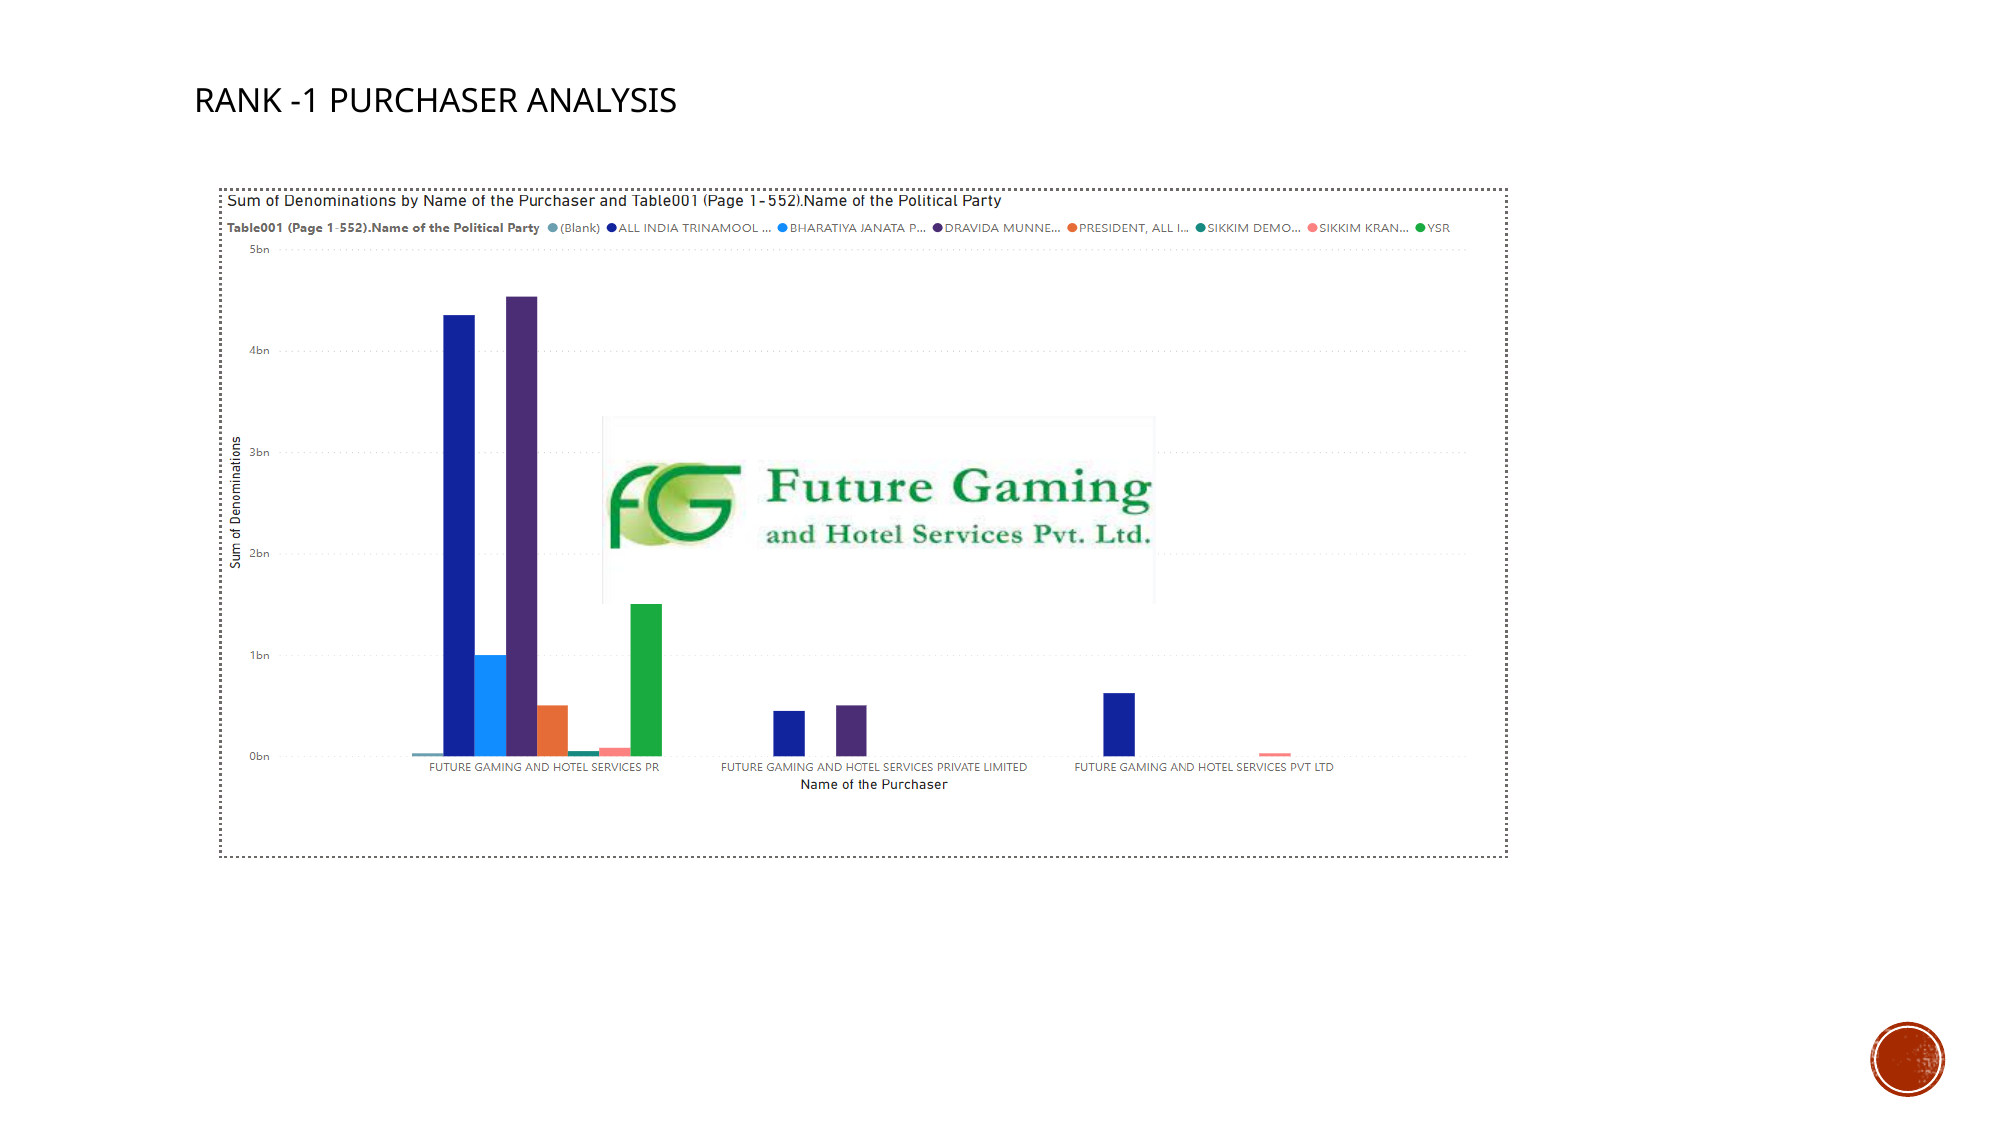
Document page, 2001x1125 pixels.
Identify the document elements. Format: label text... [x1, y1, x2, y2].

picture [214, 184, 1510, 858]
title Rank -1 purchaser analysis [179, 79, 1826, 124]
